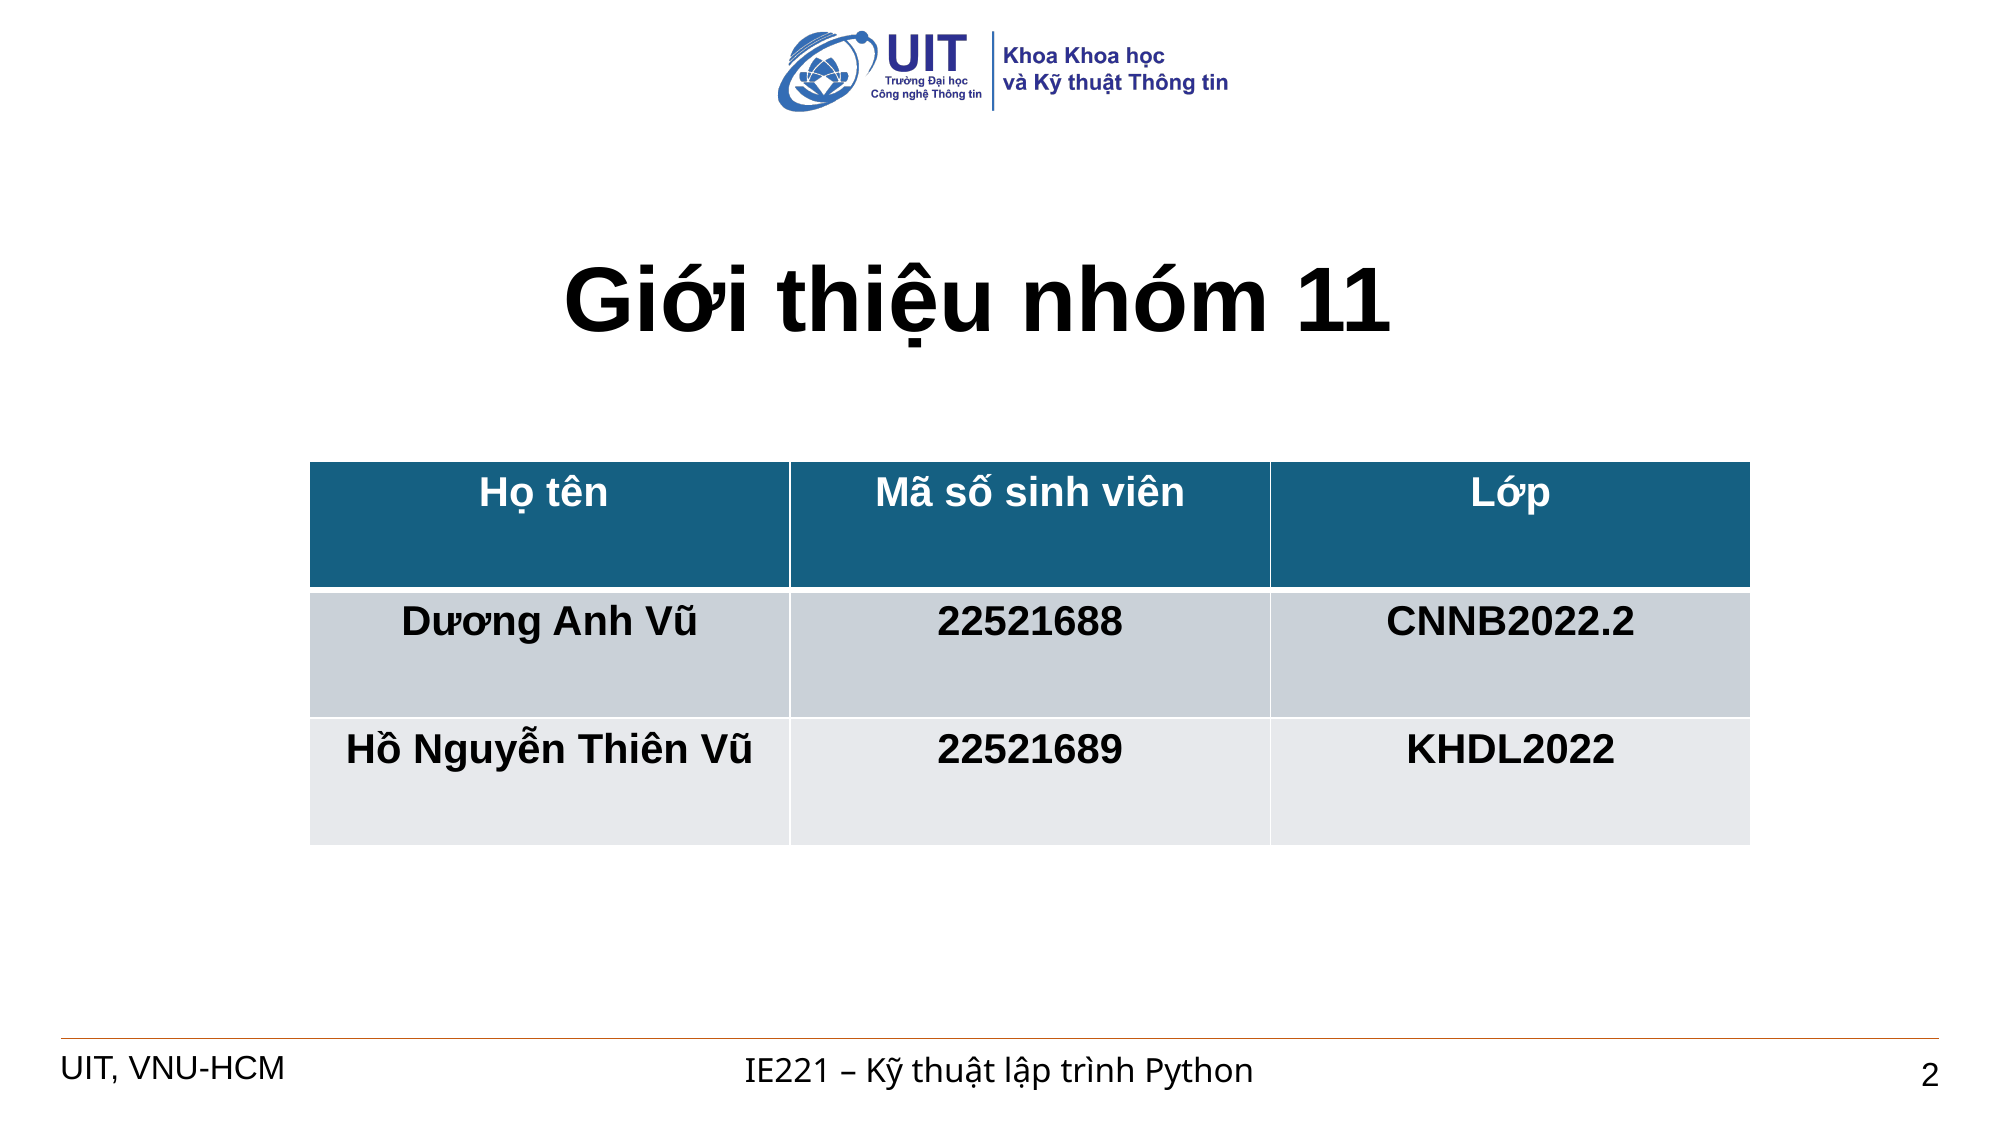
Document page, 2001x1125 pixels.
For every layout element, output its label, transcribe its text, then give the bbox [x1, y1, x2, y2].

table_cell 22521688 [791, 593, 1270, 717]
title Giới thiệu nhóm 11 [0, 193, 1979, 411]
table_cell Hồ Nguyễn Thiên Vũ [310, 719, 789, 845]
footer IE221 – Kỹ thuật lập trình Python [578, 1050, 1422, 1099]
picture [742, 0, 1257, 194]
table_header Lớp [1271, 462, 1750, 587]
text_box UIT, VNU-HCM [45, 1038, 371, 1099]
table_cell Dương Anh Vũ [310, 593, 789, 717]
table_header Mã số sinh viên [791, 462, 1270, 587]
table_cell 22521689 [791, 719, 1270, 845]
text_box 2 [1865, 1042, 1955, 1103]
table_cell CNNB2022.2 [1271, 593, 1750, 717]
table_cell KHDL2022 [1271, 719, 1750, 845]
table_header Họ tên [310, 462, 789, 587]
